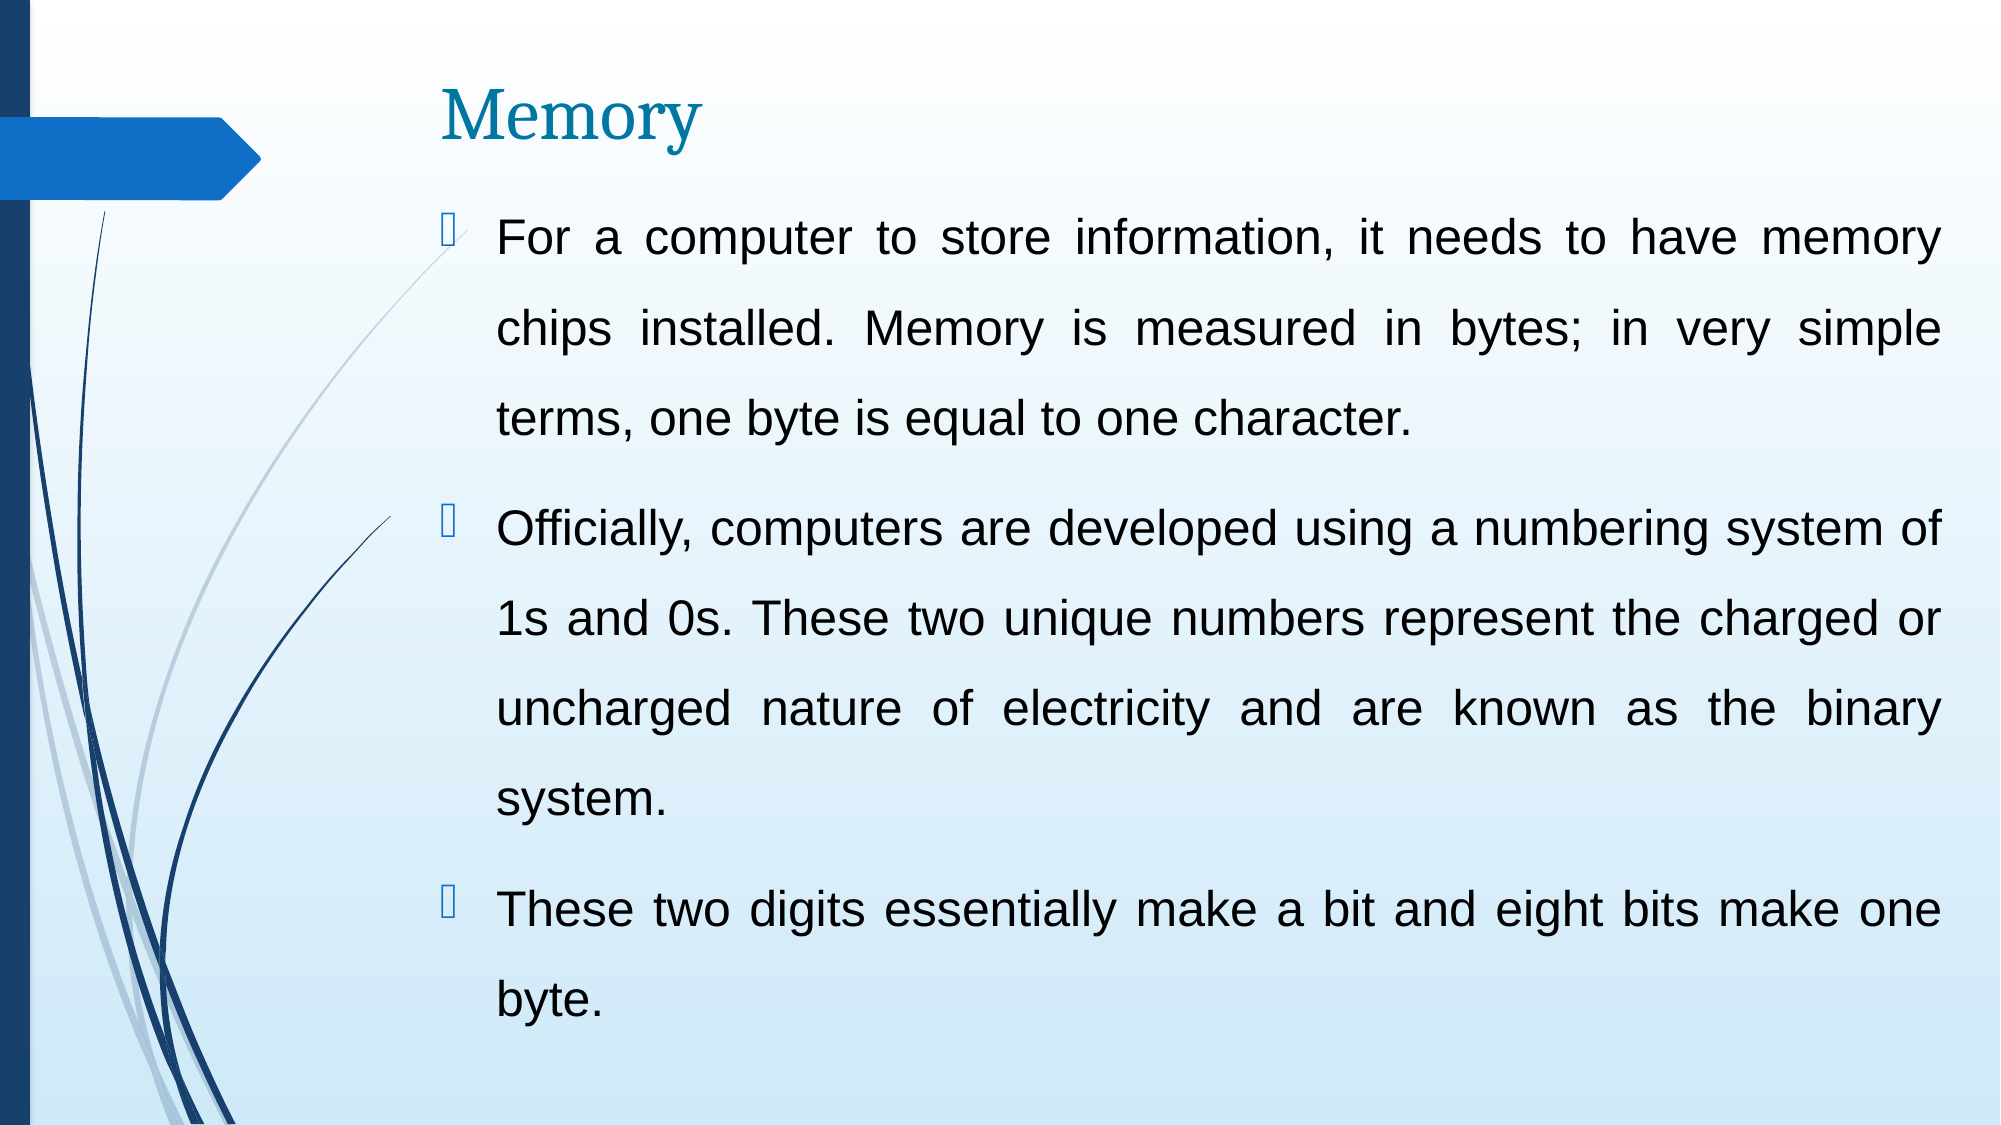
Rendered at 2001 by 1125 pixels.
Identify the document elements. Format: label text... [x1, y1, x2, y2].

title Memory [425, 56, 1888, 167]
list For a computer to store information, it needs to have memory chips installed. Memory is measured in bytes; in very simple terms, one byte is equal to one character. Officially, computers are developed using a numbering system of 1s and 0s. These two unique numbers represent the charged or uncharged nature of electricity and are known as the binary system. These two digits essentially make a bit and eight bits make one byte. [424, 167, 1958, 1101]
